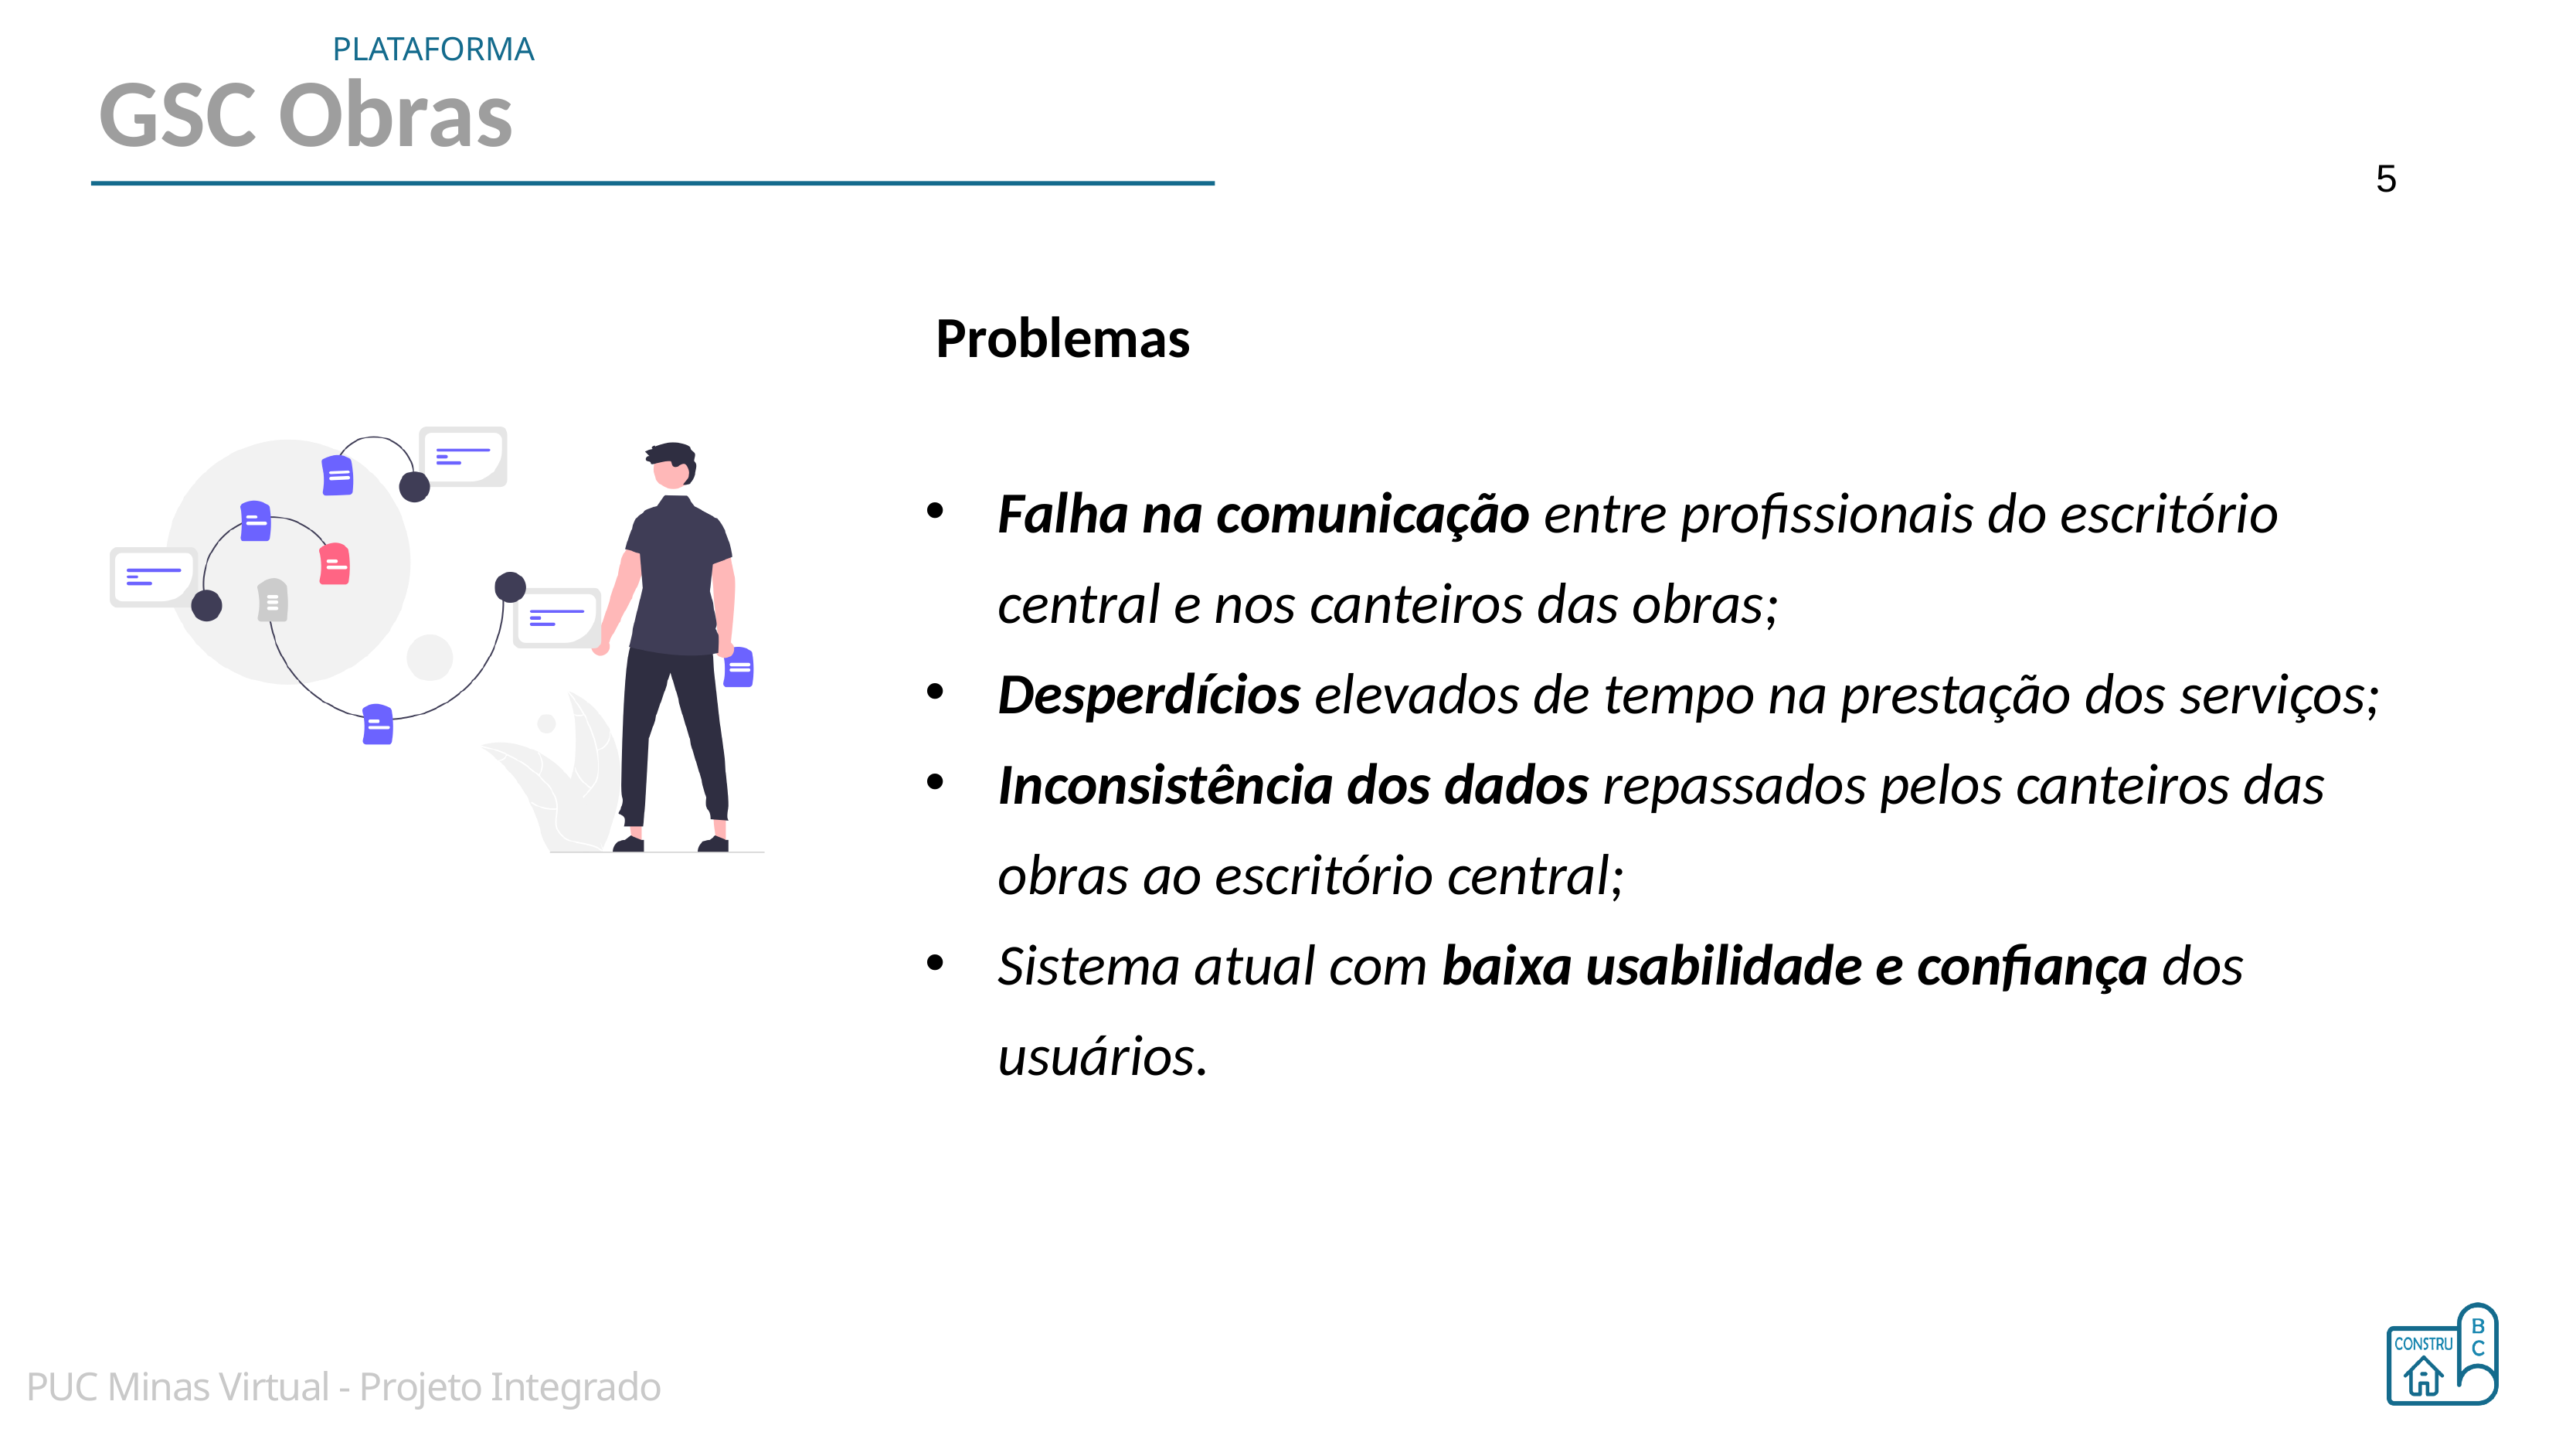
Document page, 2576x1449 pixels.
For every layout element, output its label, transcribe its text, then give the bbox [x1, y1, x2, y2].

text_box [90, 179, 1216, 187]
picture [22, 368, 851, 911]
text_box GSC Obras [90, 73, 1270, 170]
picture [2386, 1302, 2499, 1406]
text_box 5 [2291, 146, 2483, 208]
text_box Falha na comunicação entre profissionais do escritório central e nos canteiros das obras; Desperdícios elevados de tempo na prestação dos serviços; Inconsistência dos dados repassados pelos canteiros das obras ao escritório central; Sistema atual com baixa usabilidade e confiança dos usuários. [919, 448, 2405, 1184]
text_box Problemas [929, 273, 2369, 376]
text_box PLATAFORMA [321, 22, 553, 73]
text_box PUC Minas Virtual - Projeto Integrado [18, 1354, 1024, 1416]
